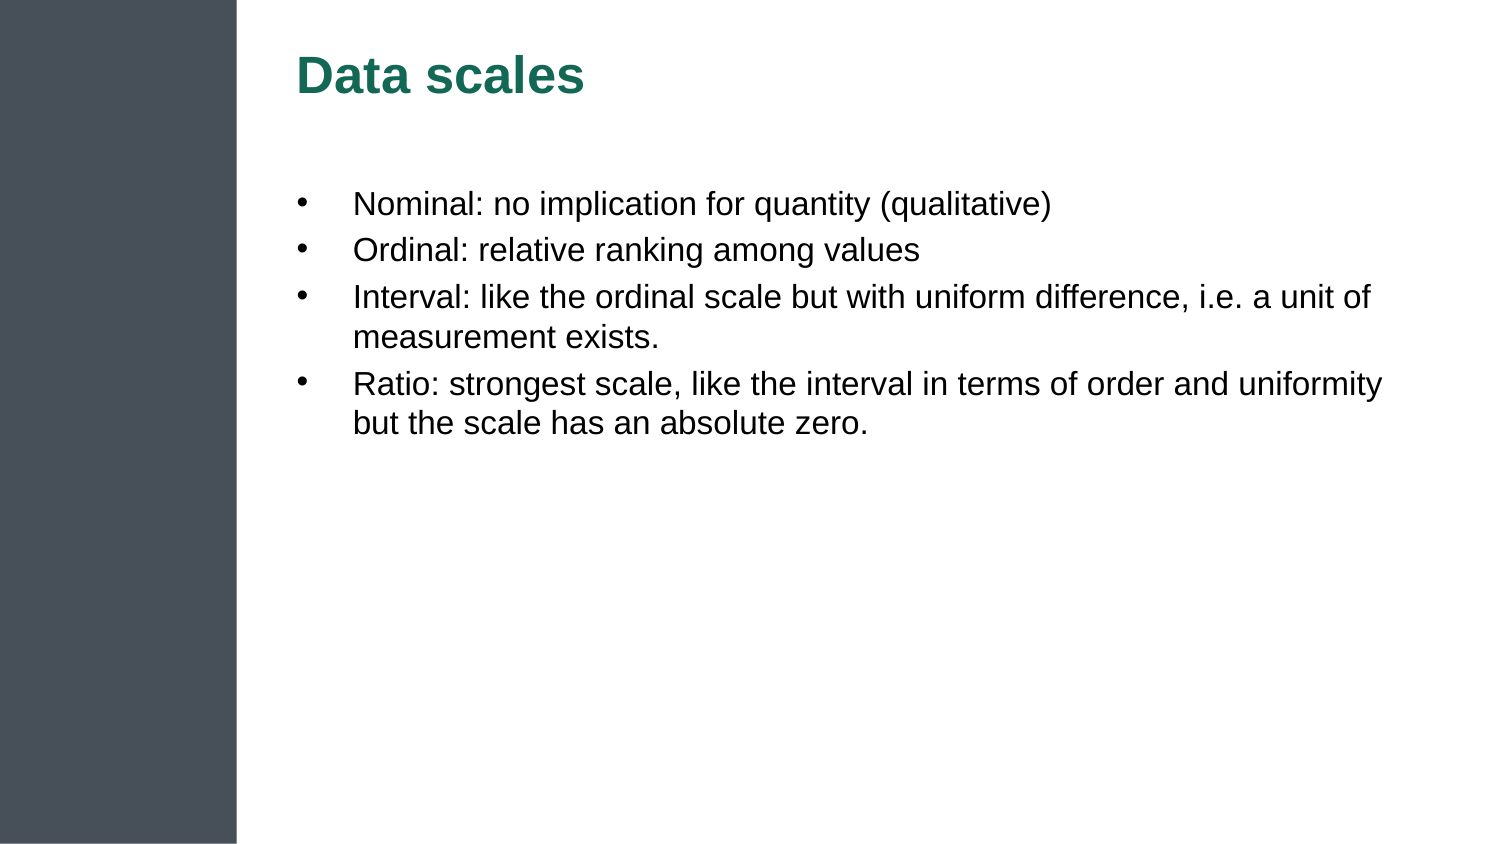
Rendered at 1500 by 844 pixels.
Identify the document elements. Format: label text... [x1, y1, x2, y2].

title Data scales [281, 33, 1425, 174]
list Nominal: no implication for quantity (qualitative) Ordinal: relative ranking among values Interval: like the ordinal scale but with uniform difference, i.e. a unit of measurement exists. Ratio: strongest scale, like the interval in terms of order and uniformity but the scale has an absolute zero. [281, 174, 1425, 732]
picture [0, 0, 1500, 844]
